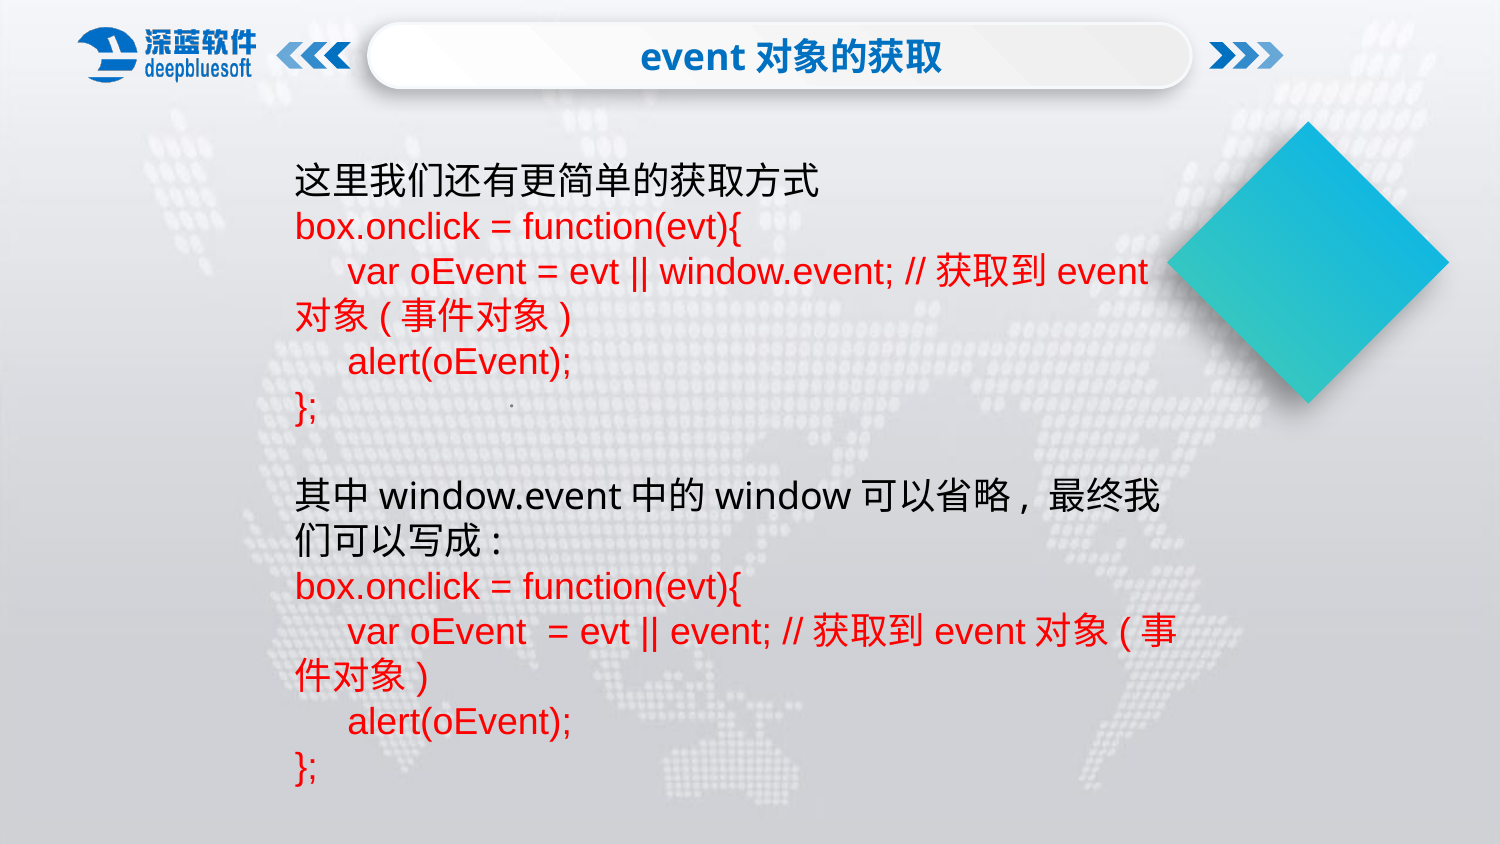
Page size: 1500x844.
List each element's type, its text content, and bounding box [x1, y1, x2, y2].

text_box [275, 41, 351, 69]
text_box [366, 21, 1181, 90]
text_box [1210, 119, 1452, 406]
text_box event对象的获取 [380, 28, 1203, 82]
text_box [1208, 41, 1284, 69]
picture [0, 0, 1500, 844]
text_box 这里我们还有更简单的获取方式 box.onclick = function(evt){ var oEvent = evt || window.event; //获取到event对象(事件对象) alert(oEvent); }; 其中window.event中的window可以省略, 最终我们可以写成: box.onclick = function(evt){ var oEvent = evt || event; //获取到event对象(事件对象) alert(oEvent); }; [280, 149, 1210, 795]
